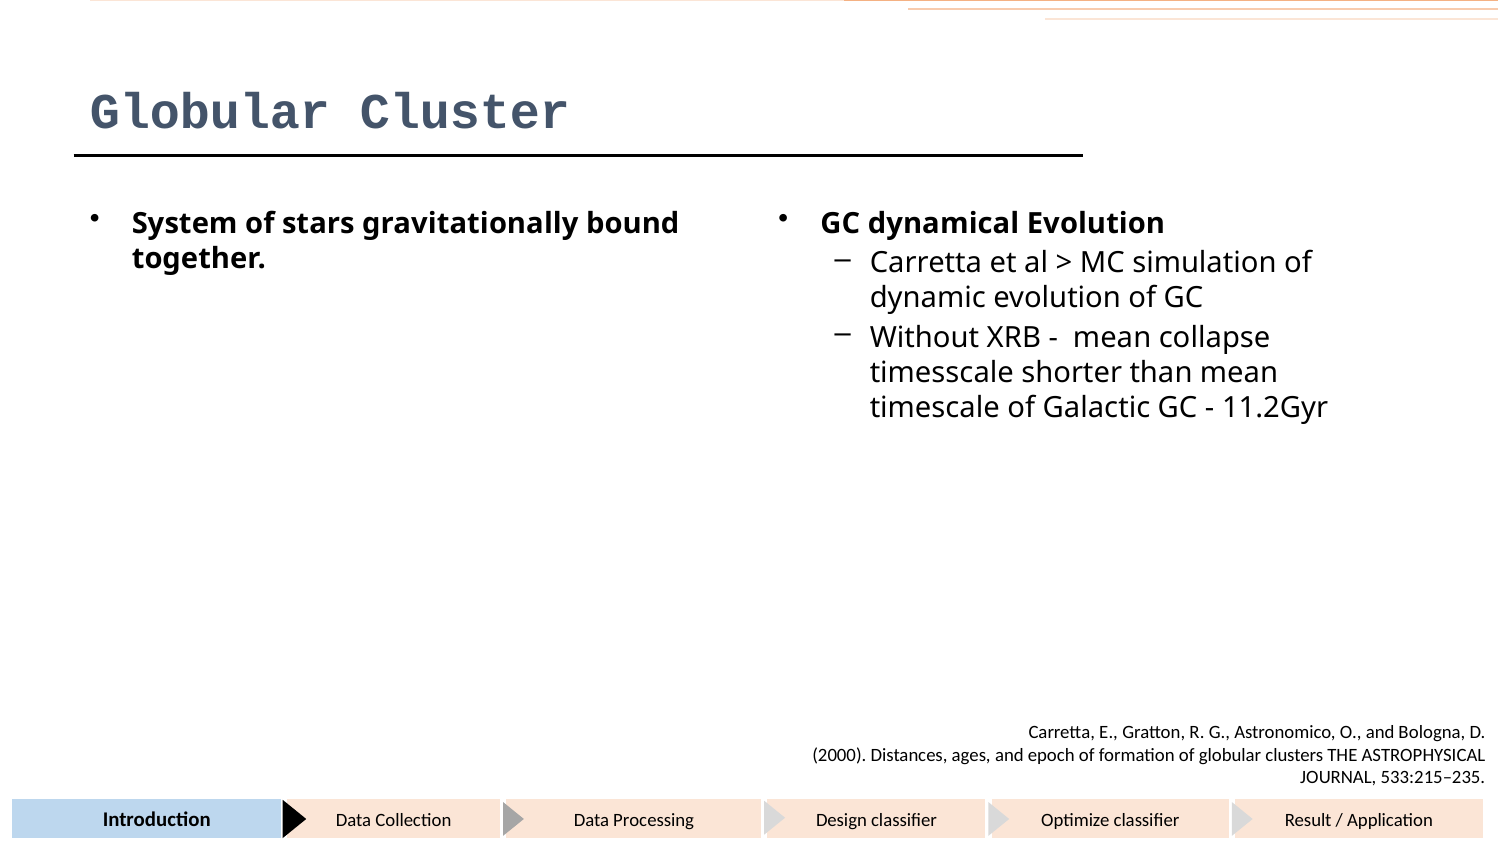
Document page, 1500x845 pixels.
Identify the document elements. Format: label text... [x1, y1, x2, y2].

title Globular Cluster [74, 59, 1344, 158]
text_box Data Collection [283, 795, 502, 842]
text_box [763, 798, 787, 837]
text_box Design classifier [763, 795, 987, 842]
text_box Data Processing [502, 795, 763, 842]
list System of stars gravitationally bound together. [74, 196, 737, 755]
text_box Optimize classifier [987, 795, 1231, 842]
text_box Result / Application [1231, 795, 1487, 842]
text_box [501, 799, 526, 839]
text_box [282, 799, 307, 839]
text_box Introduction [8, 795, 283, 842]
text_box Carretta, E., Gratton, R. G., Astronomico, O., and Bologna, D. (2000). Distances, ages, and epoch of formation of globular clusters THE ASTROPHYSICAL JOURNAL, 533:215–235. [265, 712, 1500, 795]
list GC dynamical Evolution Carretta et al > MC simulation of dynamic evolution of GC Without XRB - mean collapse timesscale shorter than mean timescale of Galactic GC - 11.2Gyr [763, 196, 1426, 712]
text_box [987, 799, 1011, 839]
text_box [1230, 799, 1255, 839]
